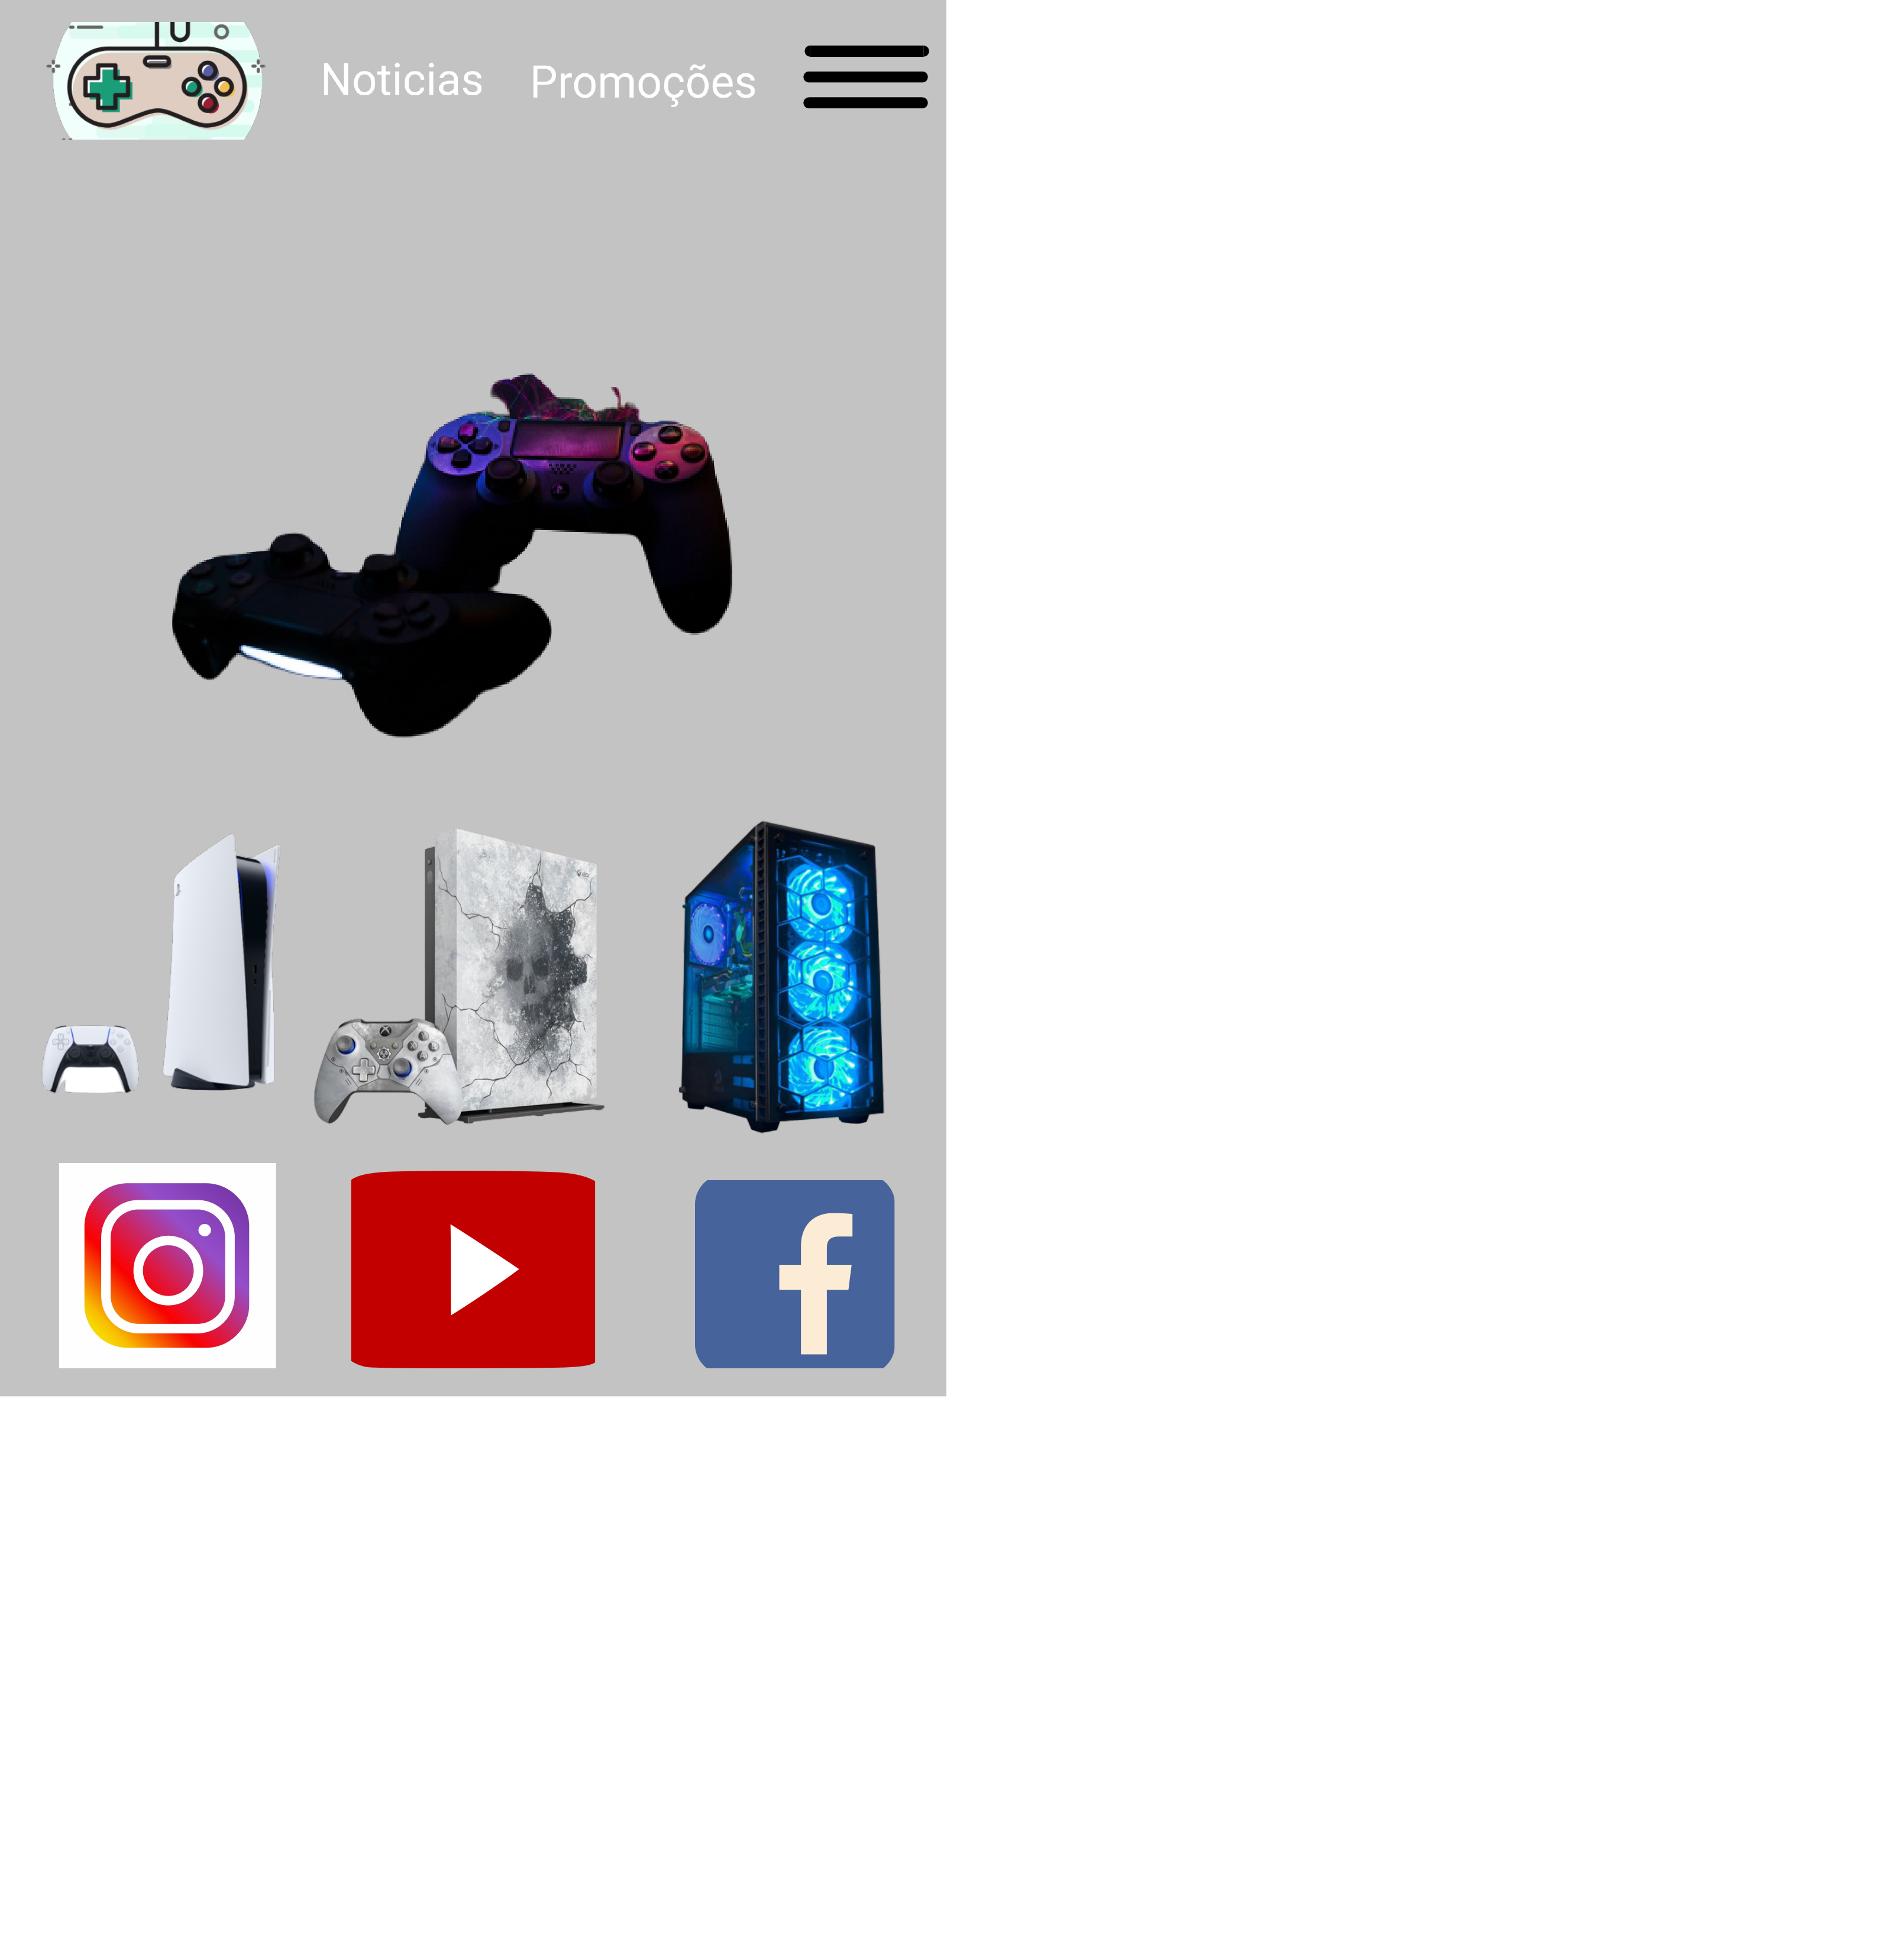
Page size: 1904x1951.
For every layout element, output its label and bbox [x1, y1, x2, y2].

text_box [0, 0, 947, 160]
text_box [0, 160, 947, 1397]
